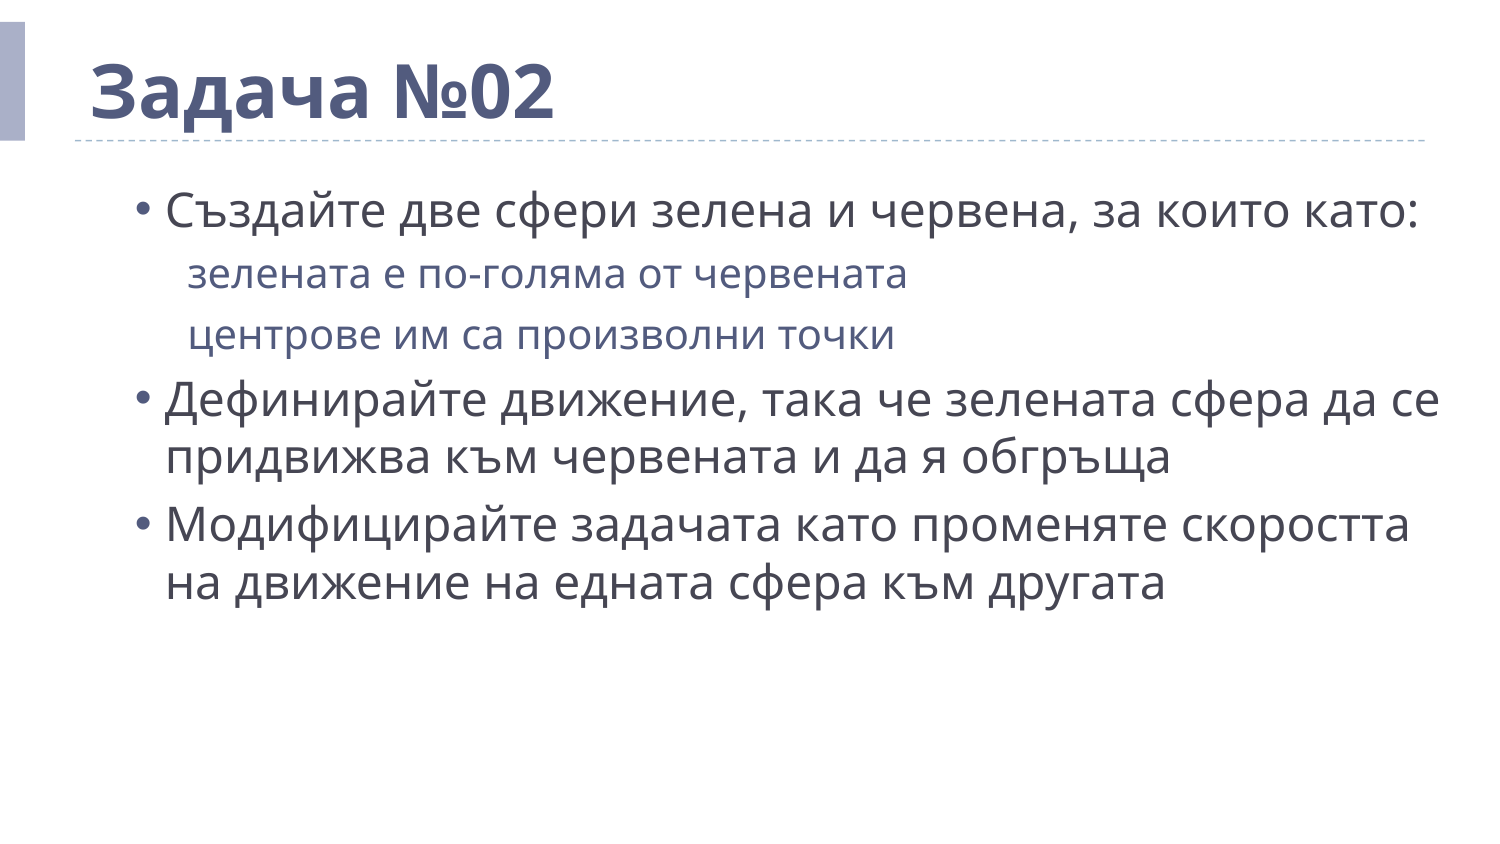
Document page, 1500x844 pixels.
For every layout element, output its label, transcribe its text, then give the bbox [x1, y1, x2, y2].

title Задача №02 [75, 18, 1475, 141]
list Създайте две сфери зелена и червена, за които като: зелената е по-голяма от червената центрове им са произволни точки Дефинирайте движение, така че зелената сфера да се придвижва към червената и да я обгръща Модифицирайте задачата като променяте скоростта на движение на едната сфера към другата [75, 171, 1475, 835]
